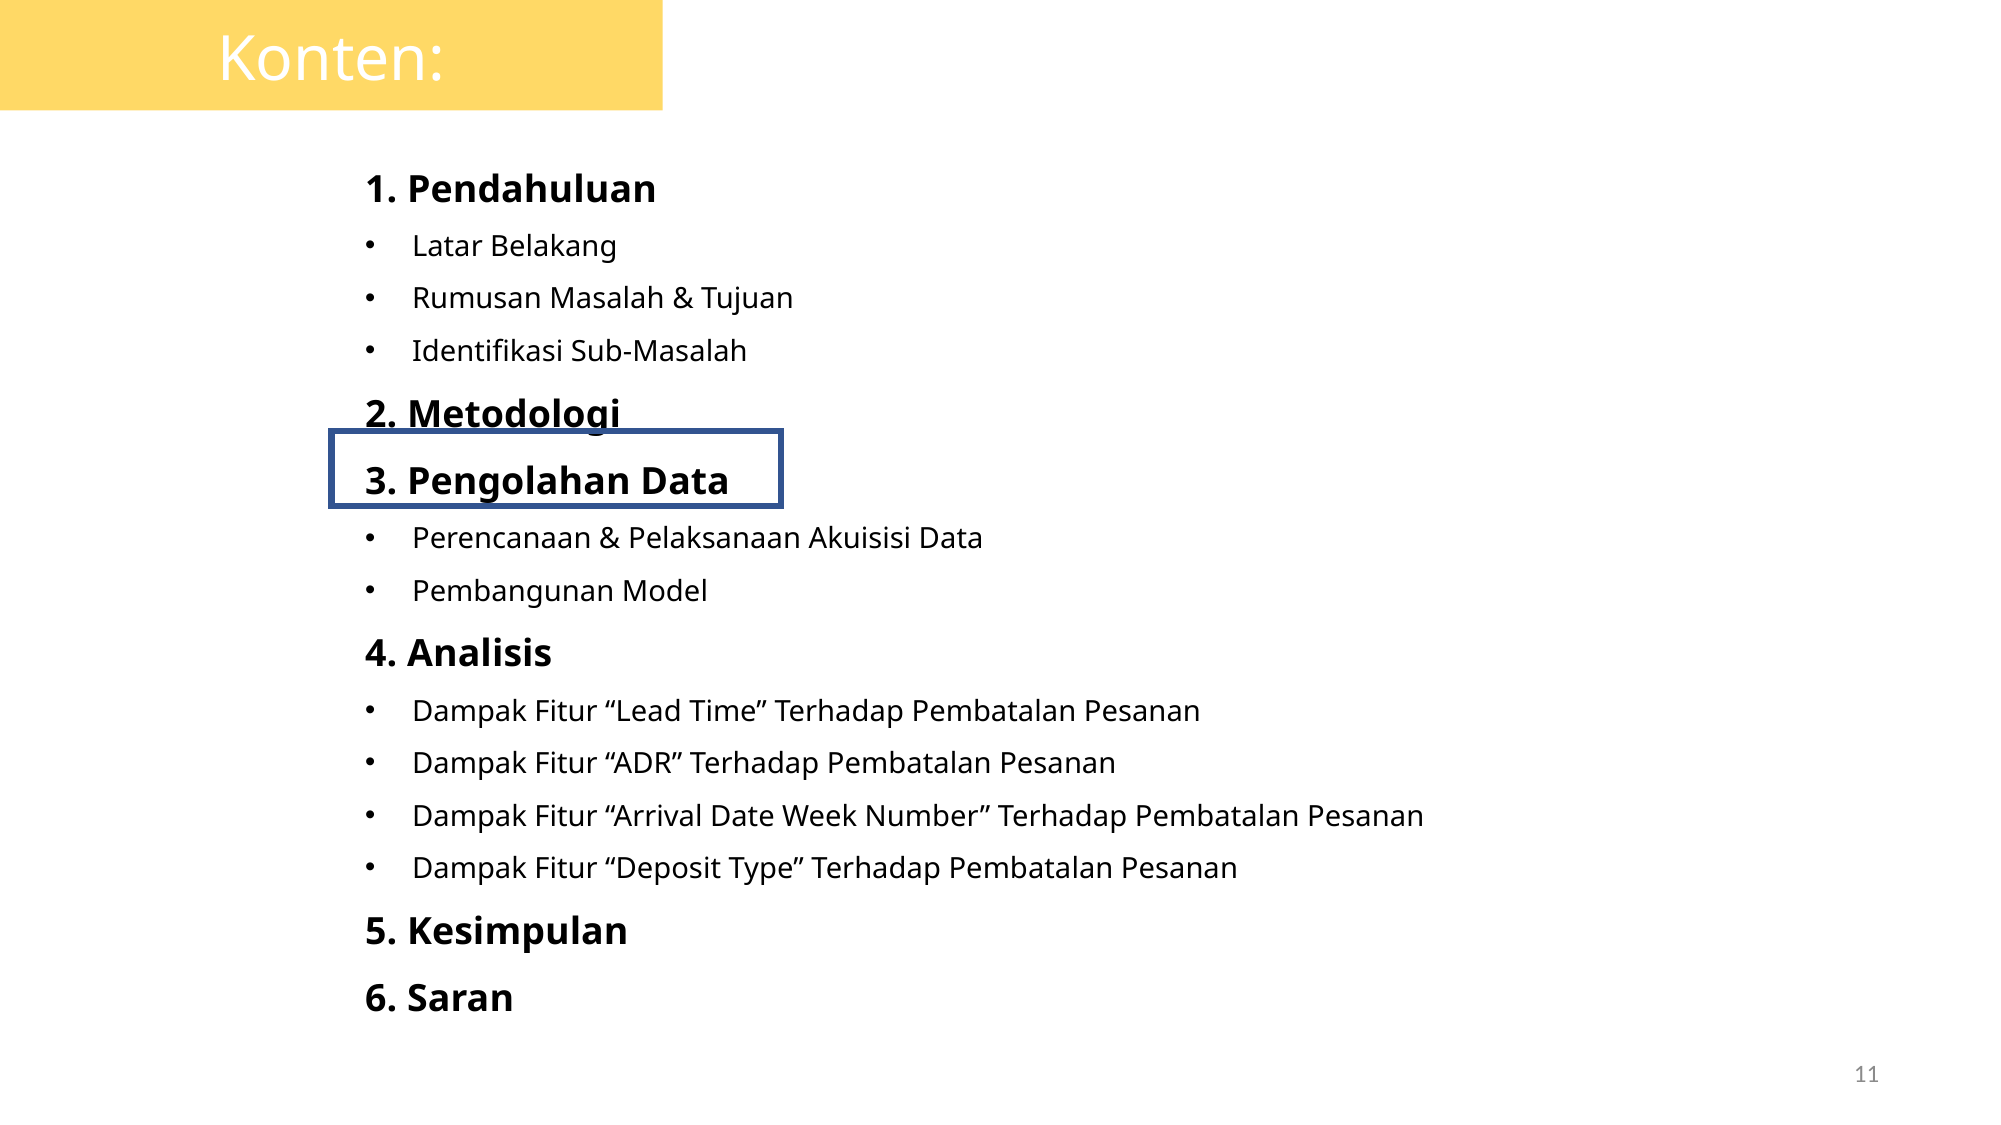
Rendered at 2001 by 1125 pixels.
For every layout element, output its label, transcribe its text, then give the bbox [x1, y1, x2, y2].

text_box [330, 430, 782, 507]
slide_number 11 [1444, 1042, 1895, 1103]
text_box Konten: [0, 0, 664, 111]
text_box 1. Pendahuluan Latar Belakang Rumusan Masalah & Tujuan Identifikasi Sub-Masalah 2. Metodologi 3. Pengolahan Data Perencanaan & Pelaksanaan Akuisisi Data Pembangunan Model 4. Analisis Dampak Fitur “Lead Time” Terhadap Pembatalan Pesanan Dampak Fitur “ADR” Terhadap Pembatalan Pesanan Dampak Fitur “Arrival Date Week Number” Terhadap Pembatalan Pesanan Dampak Fitur “Deposit Type” Terhadap Pembatalan Pesanan 5. Kesimpulan 6. Saran [350, 134, 1701, 1027]
